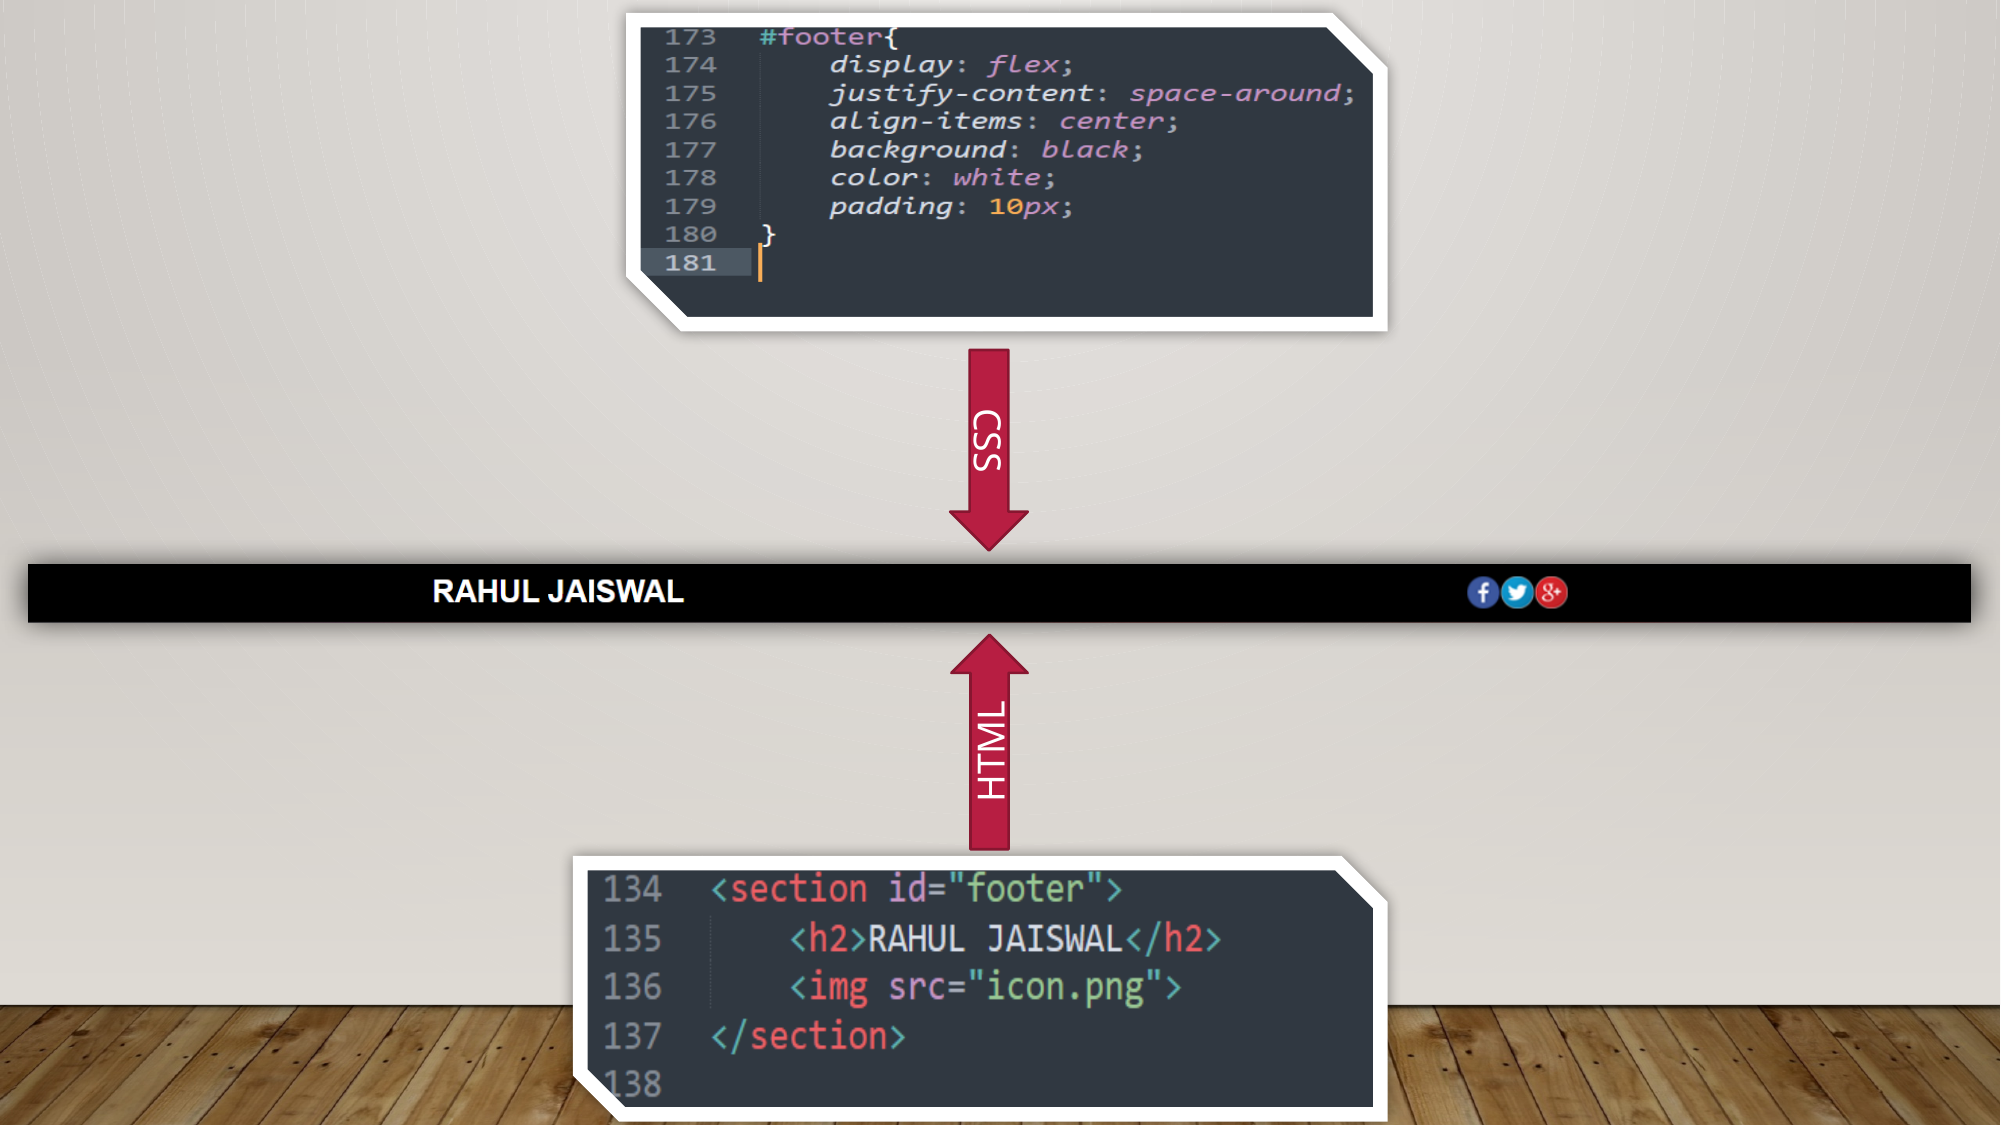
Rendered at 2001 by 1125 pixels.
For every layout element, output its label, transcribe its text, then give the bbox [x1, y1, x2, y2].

picture [0, 862, 2000, 1125]
text_box CSS [948, 348, 1029, 552]
picture [633, 19, 1381, 325]
picture [28, 564, 1972, 623]
text_box HTML [950, 633, 1029, 851]
